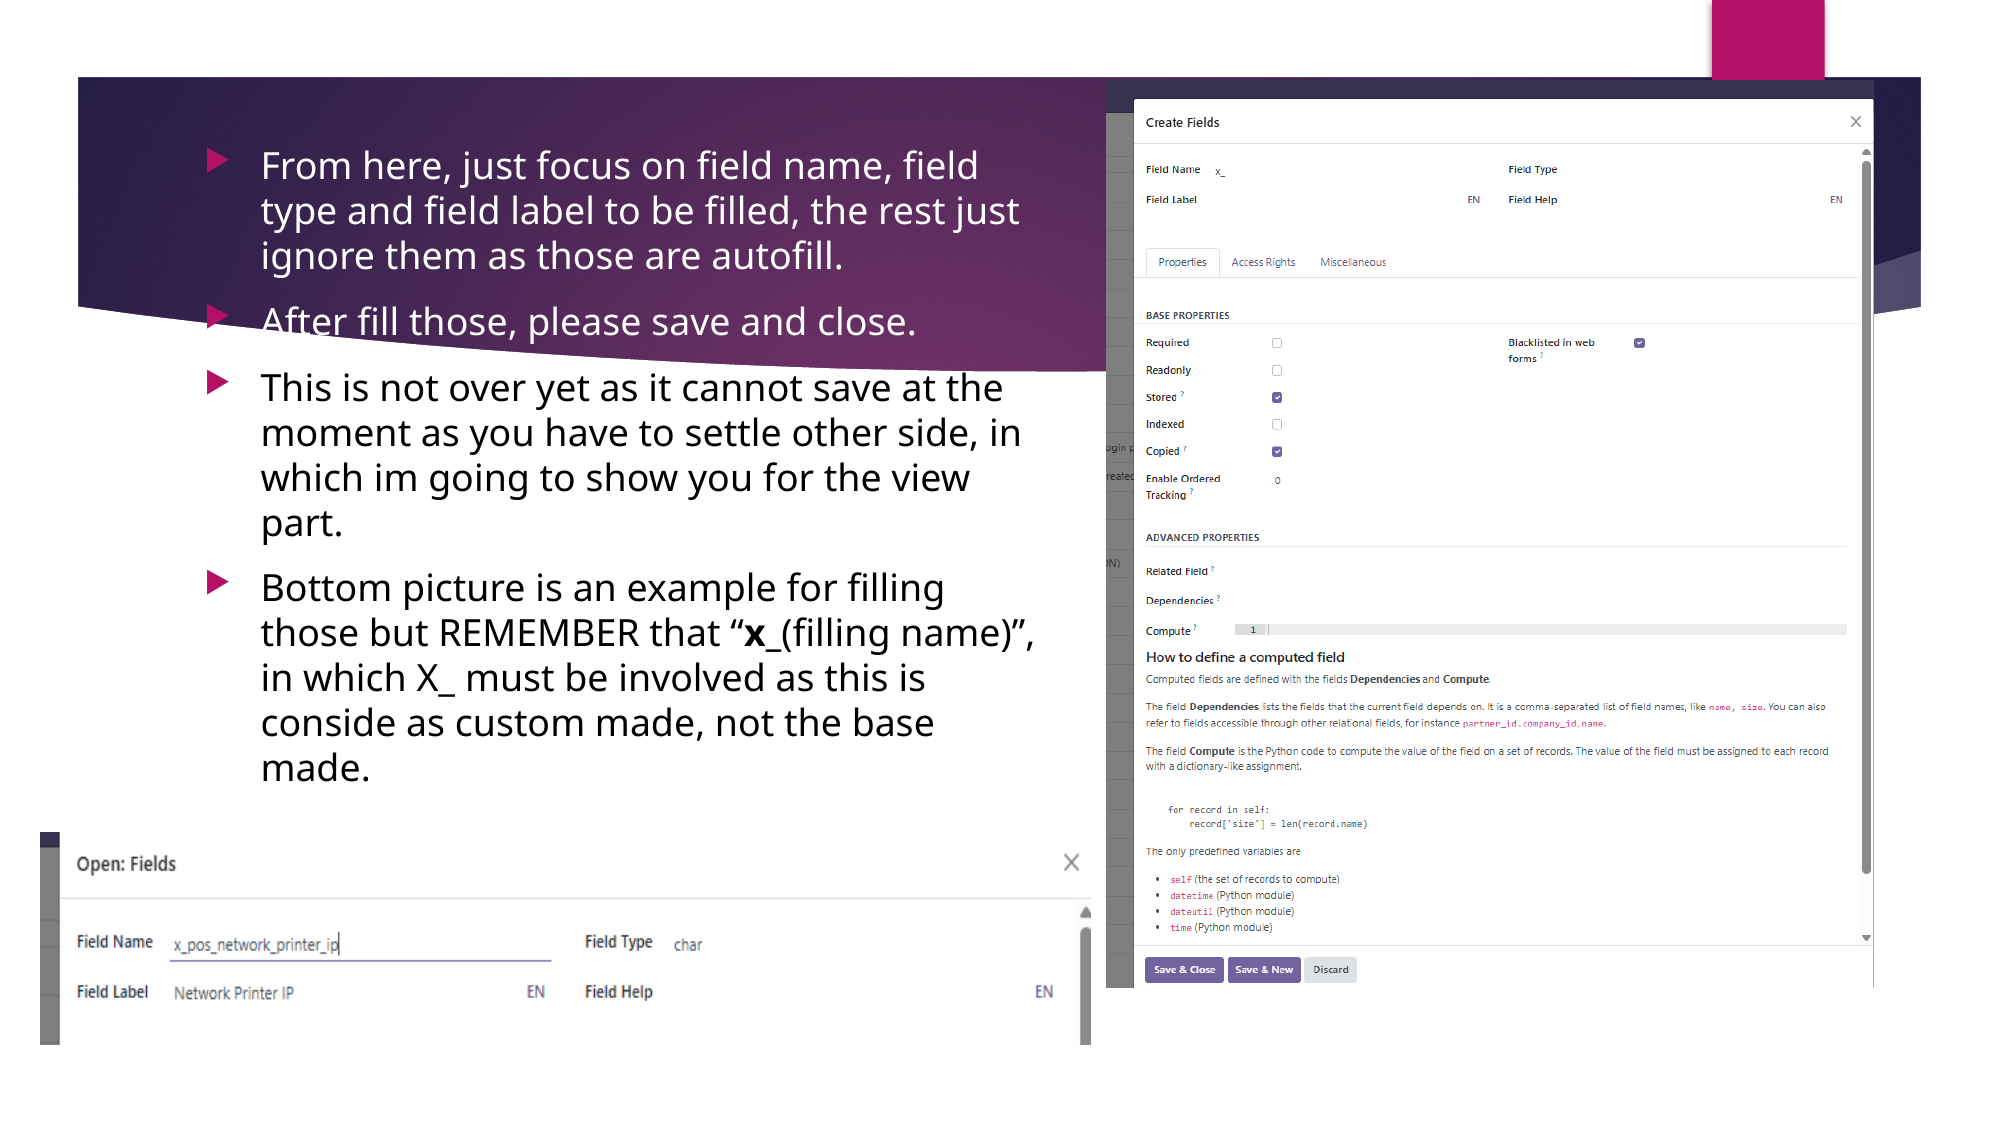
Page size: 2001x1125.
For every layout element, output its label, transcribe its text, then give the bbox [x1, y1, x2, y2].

list From here, just focus on field name, field type and field label to be filled, the rest just ignore them as those are autofill. After fill those, please save and close. This is not over yet as it cannot save at the moment as you have to settle other side, in which im going to show you for the view part. Bottom picture is an example for filling those but REMEMBER that “x_(filling name)”, in which X_ must be involved as this is conside as custom made, not the base made. [189, 134, 1068, 813]
picture [1105, 79, 1874, 988]
picture [39, 832, 1091, 1046]
